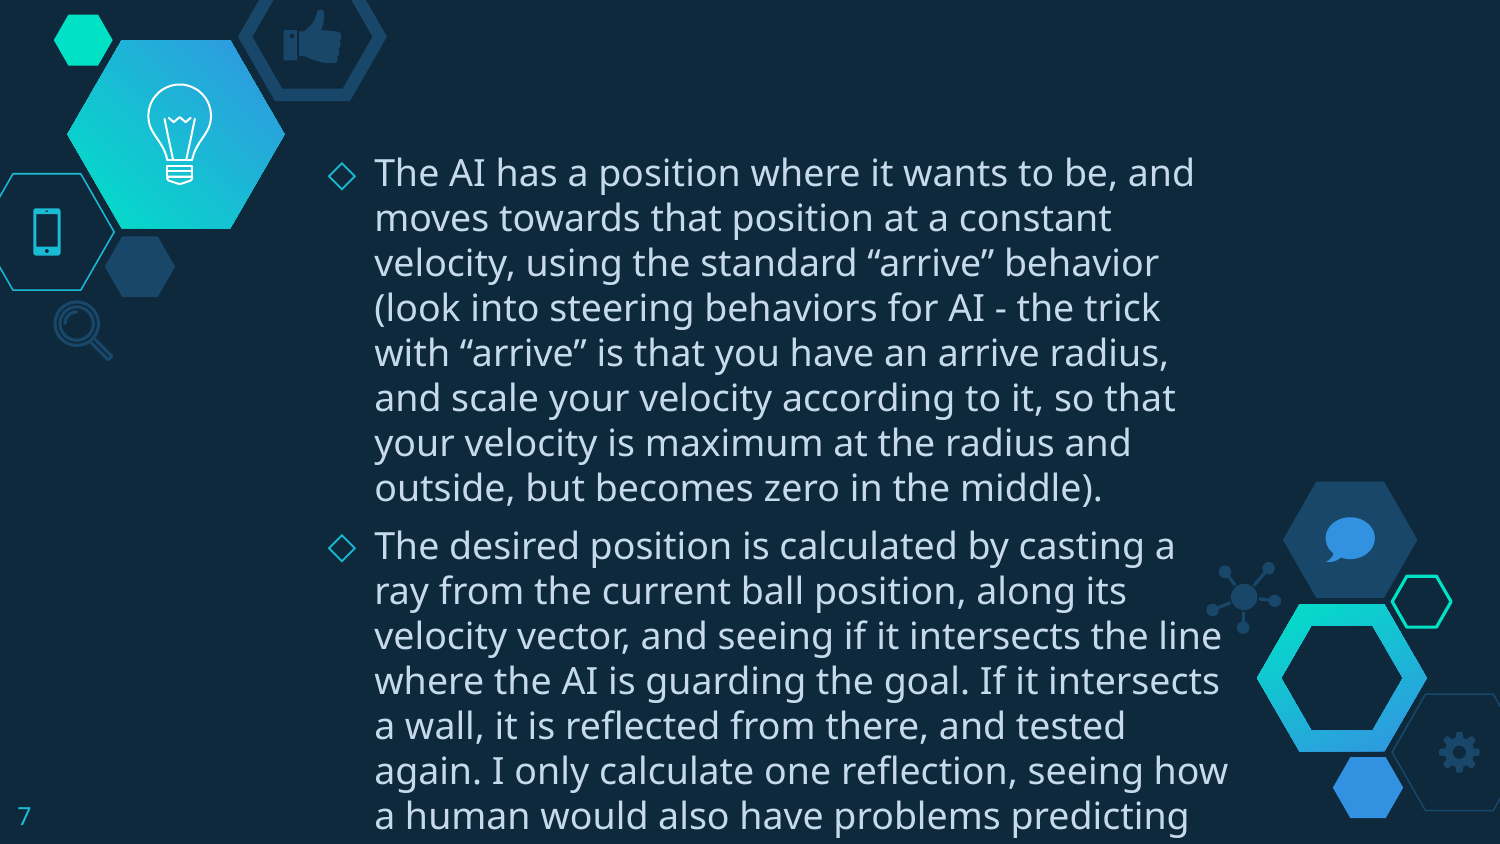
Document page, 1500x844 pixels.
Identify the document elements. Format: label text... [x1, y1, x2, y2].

slide_number 7 [2, 785, 93, 844]
list The AI has a position where it wants to be, and moves towards that position at a constant velocity, using the standard “arrive” behavior (look into steering behaviors for AI - the trick with “arrive” is that you have an arrive radius, and scale your velocity according to it, so that your velocity is maximum at the radius and outside, but becomes zero in the middle). The desired position is calculated by casting a ray from the current ball position, along its velocity vector, and seeing if it intersects the line where the AI is guarding the goal. If it intersects a wall, it is reflected from there, and tested again. I only calculate one reflection, seeing how a human would also have problems predicting more than one. [312, 134, 1250, 815]
